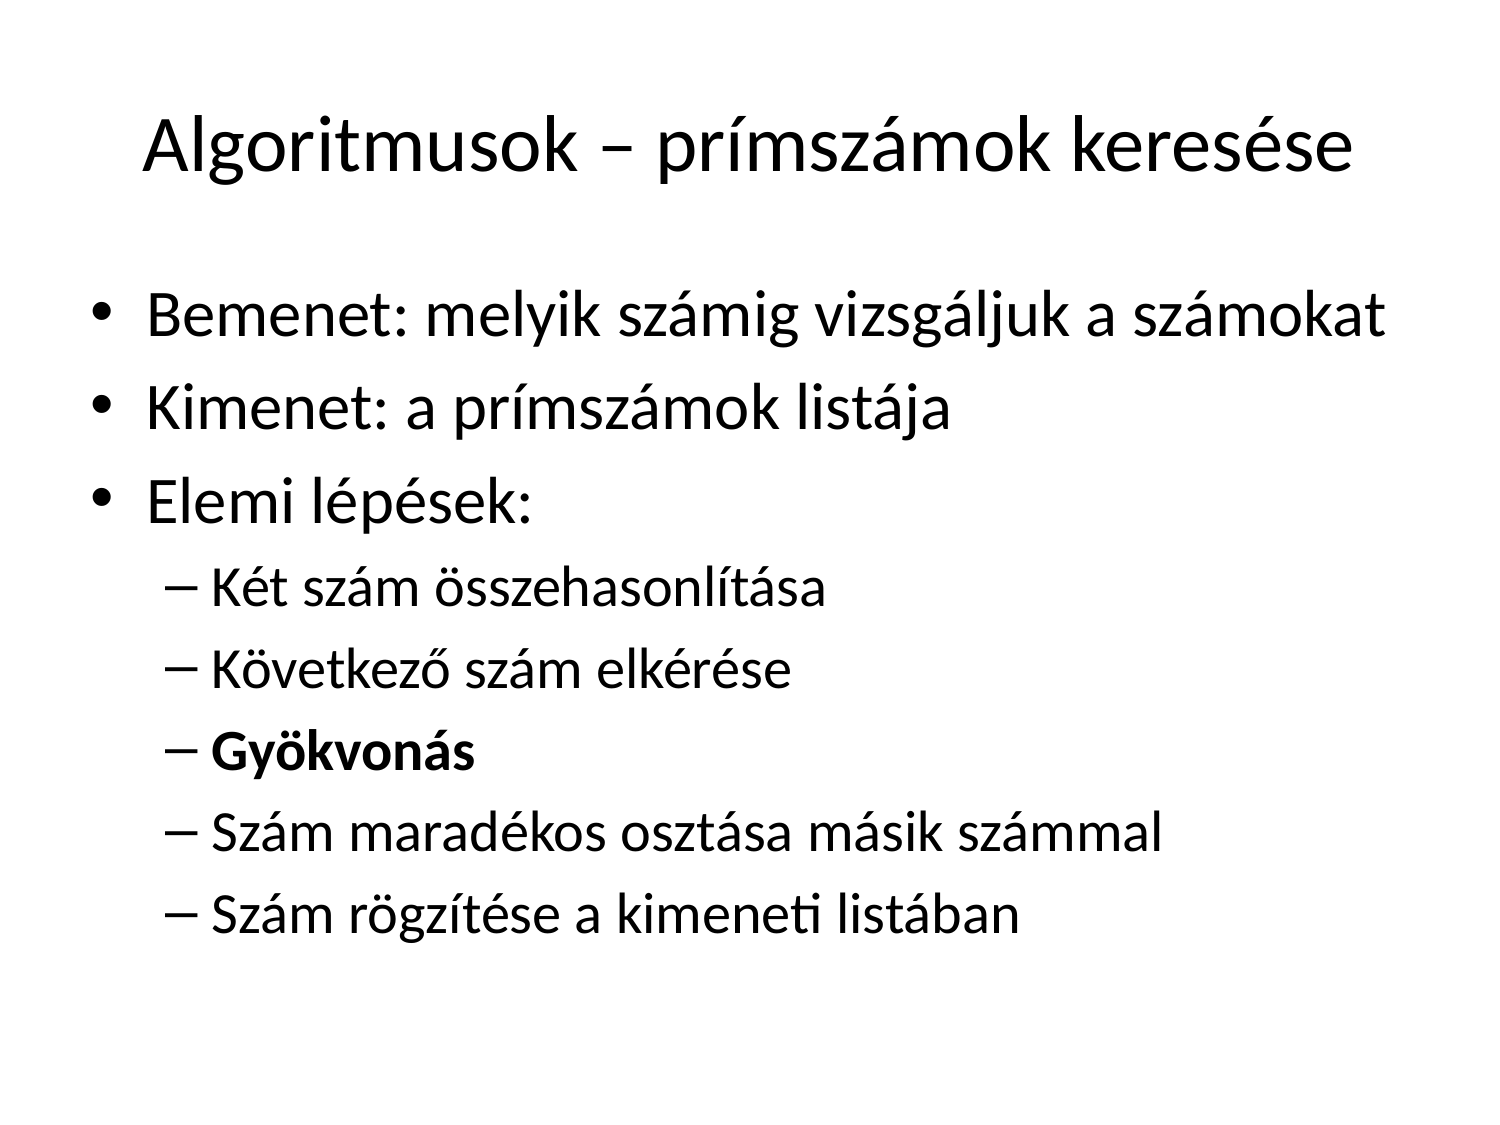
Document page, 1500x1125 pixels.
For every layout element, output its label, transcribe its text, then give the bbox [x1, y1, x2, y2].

title Algoritmusok – prímszámok keresése [75, 45, 1425, 233]
list Bemenet: melyik számig vizsgáljuk a számokat Kimenet: a prímszámok listája Elemi lépések: Két szám összehasonlítása Következő szám elkérése Gyökvonás Szám maradékos osztása másik számmal Szám rögzítése a kimeneti listában [75, 262, 1425, 1005]
